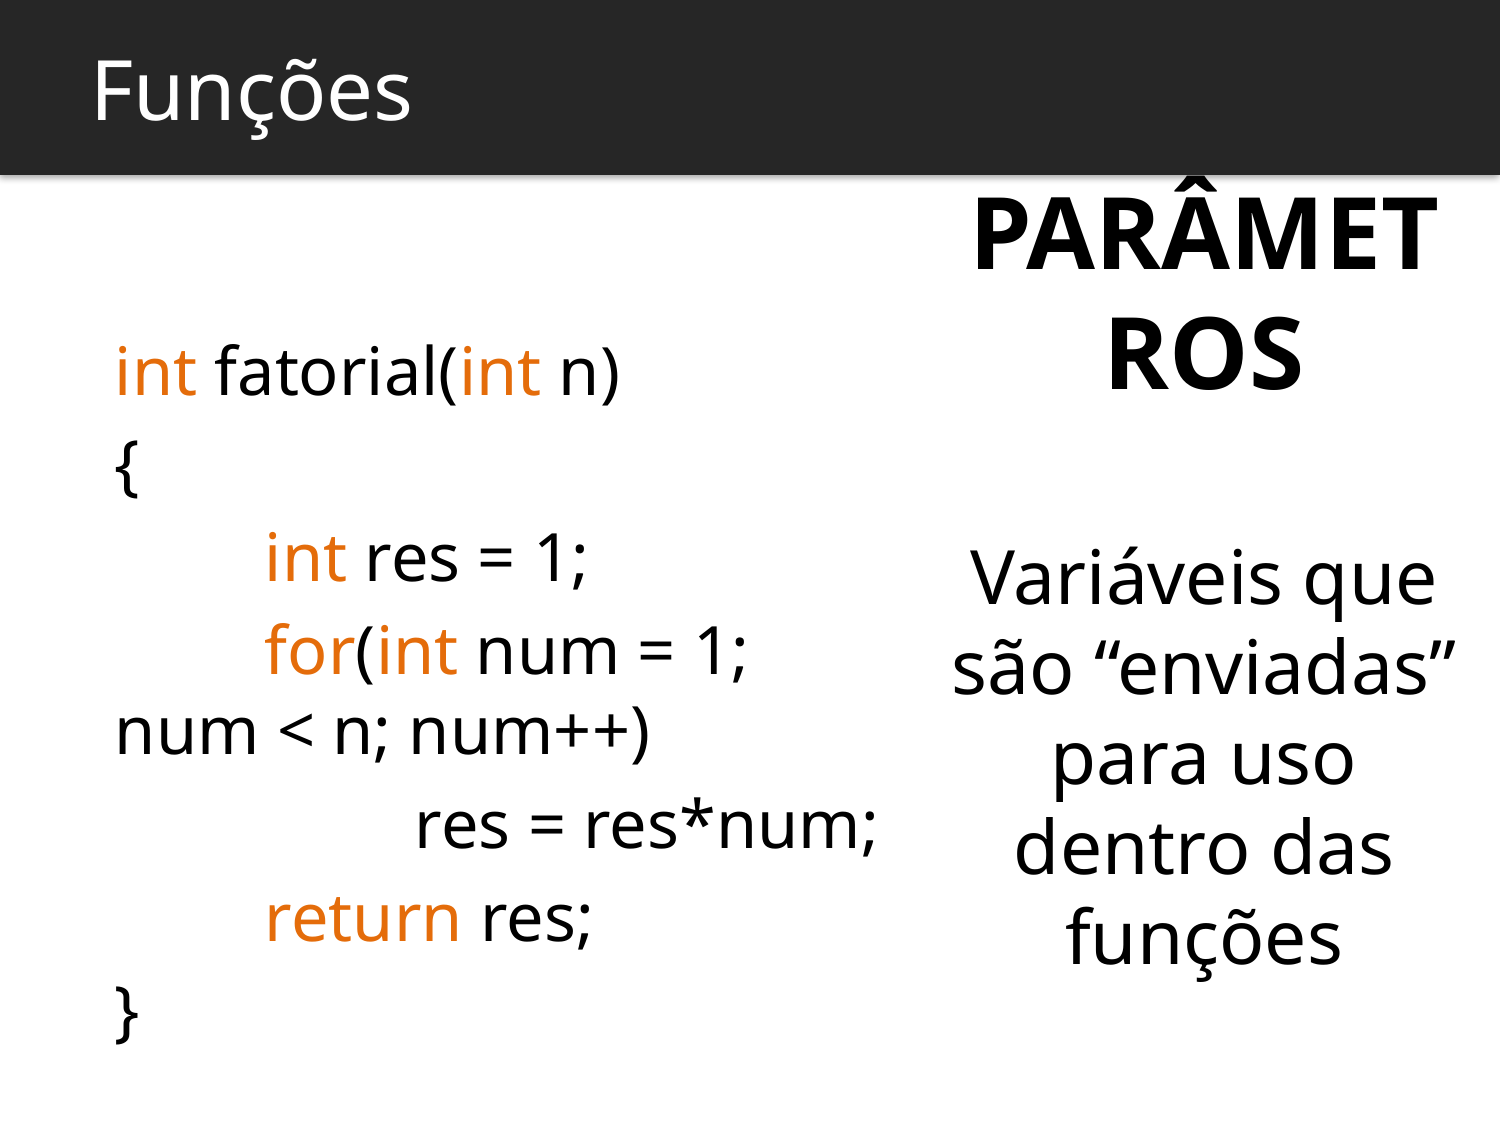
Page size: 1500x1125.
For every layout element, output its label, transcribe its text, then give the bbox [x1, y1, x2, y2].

text_box int fatorial(int n) { int res = 1; for(int num = 1; num < n; num++) res = res*num; return res; } [99, 320, 925, 1013]
text_box Parâmetros Variáveis que são “enviadas” para uso dentro das funções [924, 320, 1484, 828]
text_box [0, 0, 1500, 176]
text_box Funções [74, 0, 1425, 175]
